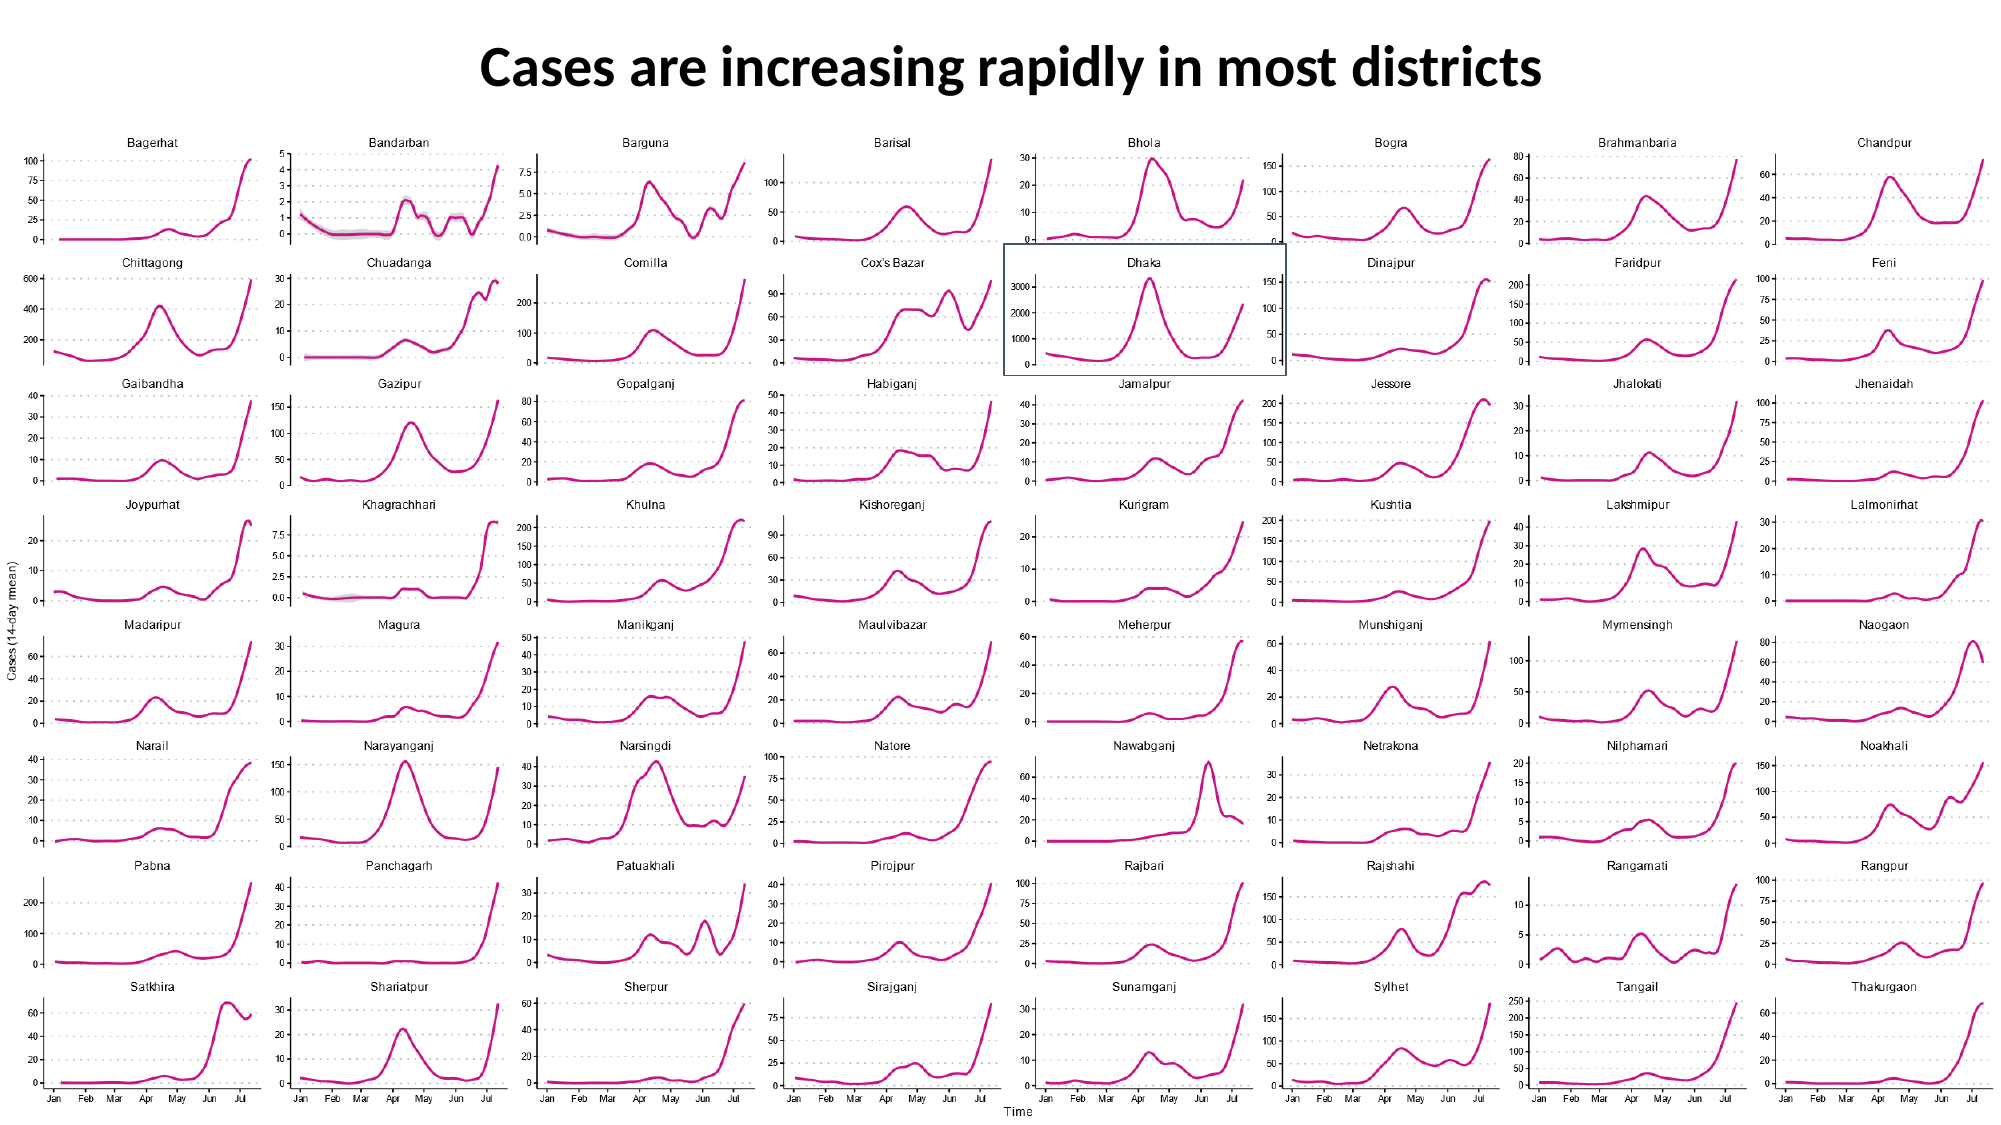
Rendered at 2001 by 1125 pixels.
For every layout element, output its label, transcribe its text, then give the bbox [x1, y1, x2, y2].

text_box Cases are increasing rapidly in most districts [465, 20, 1626, 106]
picture [0, 124, 2000, 1125]
